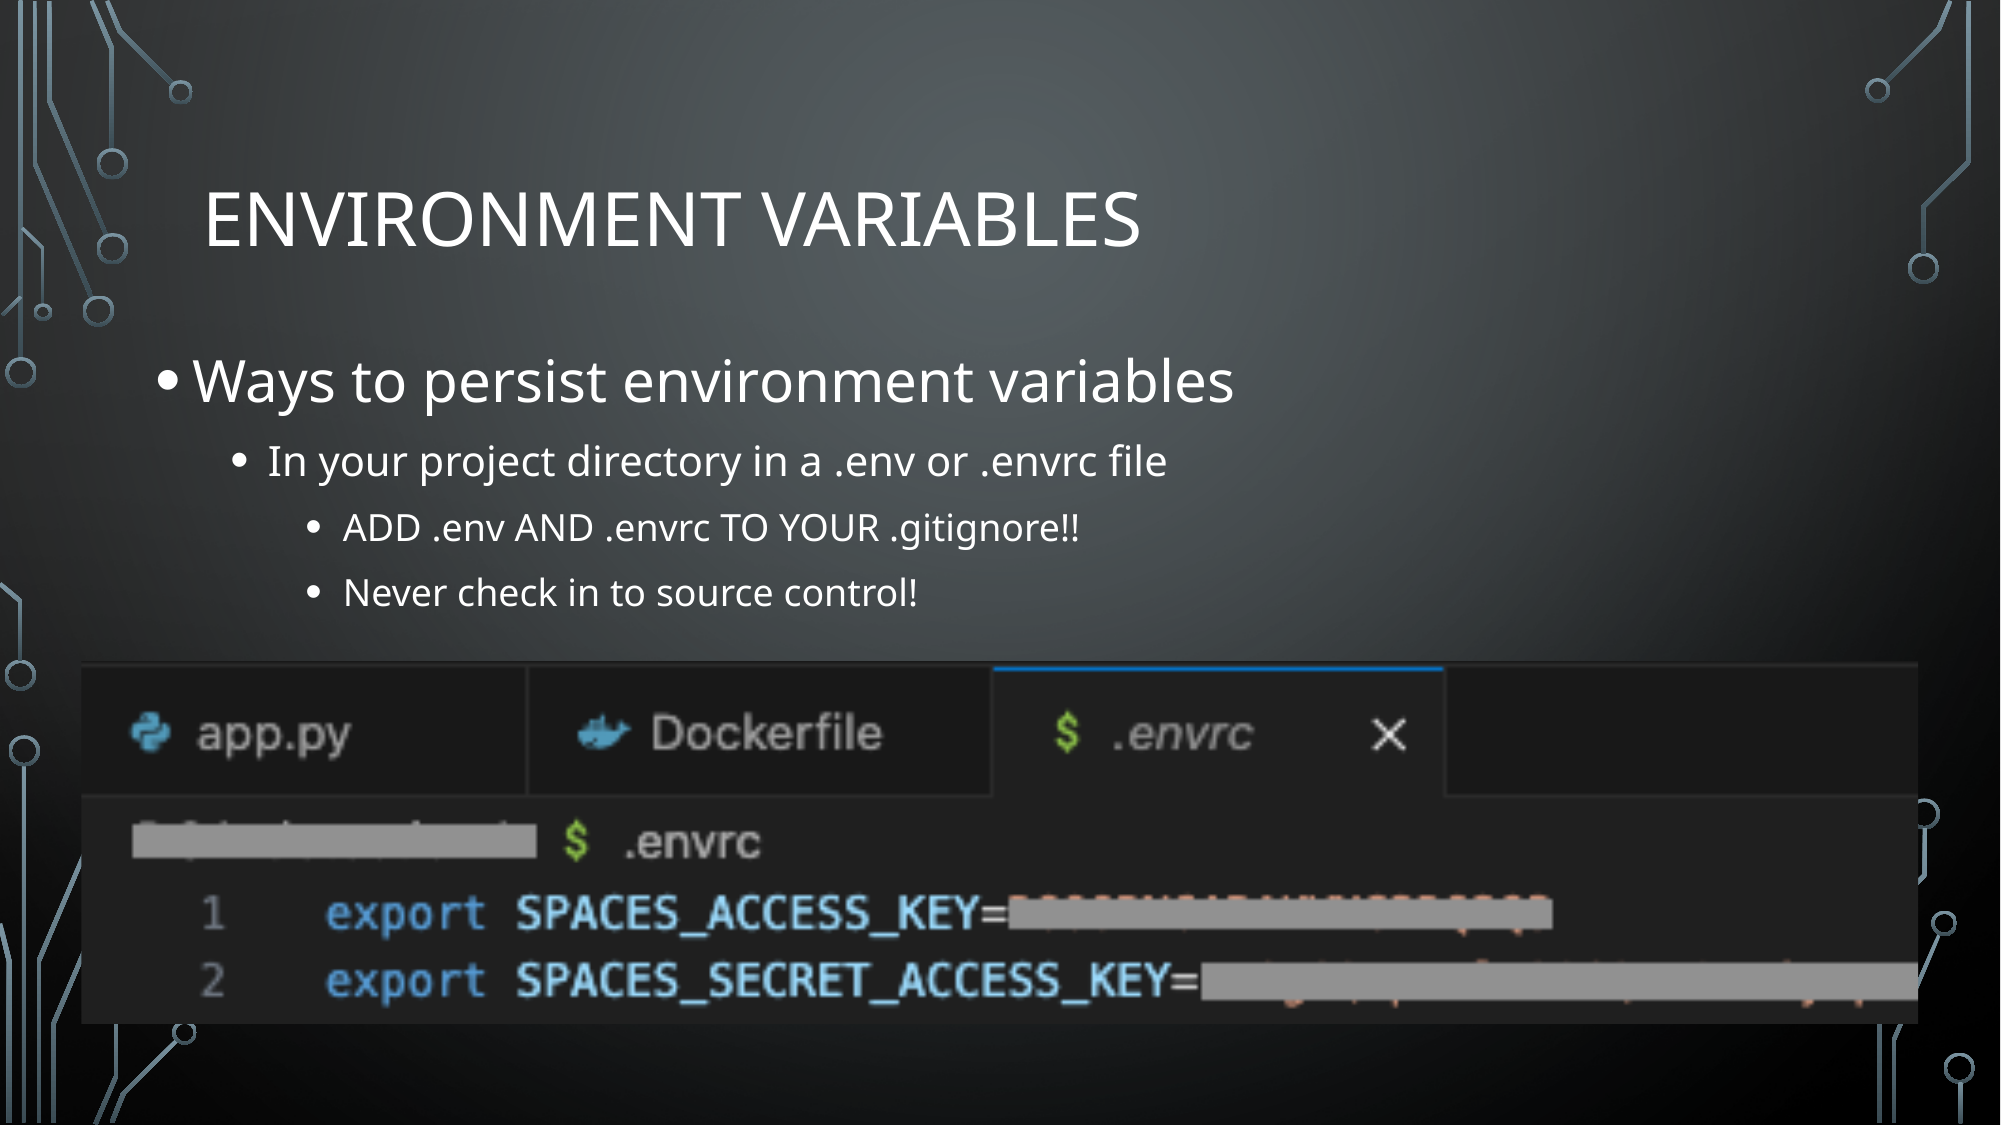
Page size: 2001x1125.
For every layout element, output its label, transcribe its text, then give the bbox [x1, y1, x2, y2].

picture [81, 660, 1919, 1024]
title Environment Variables [187, 101, 1813, 344]
list Ways to persist environment variables In your project directory in a .env or .envrc file ADD .env AND .envrc TO YOUR .gitignore!! Never check in to source control! [140, 322, 1766, 658]
